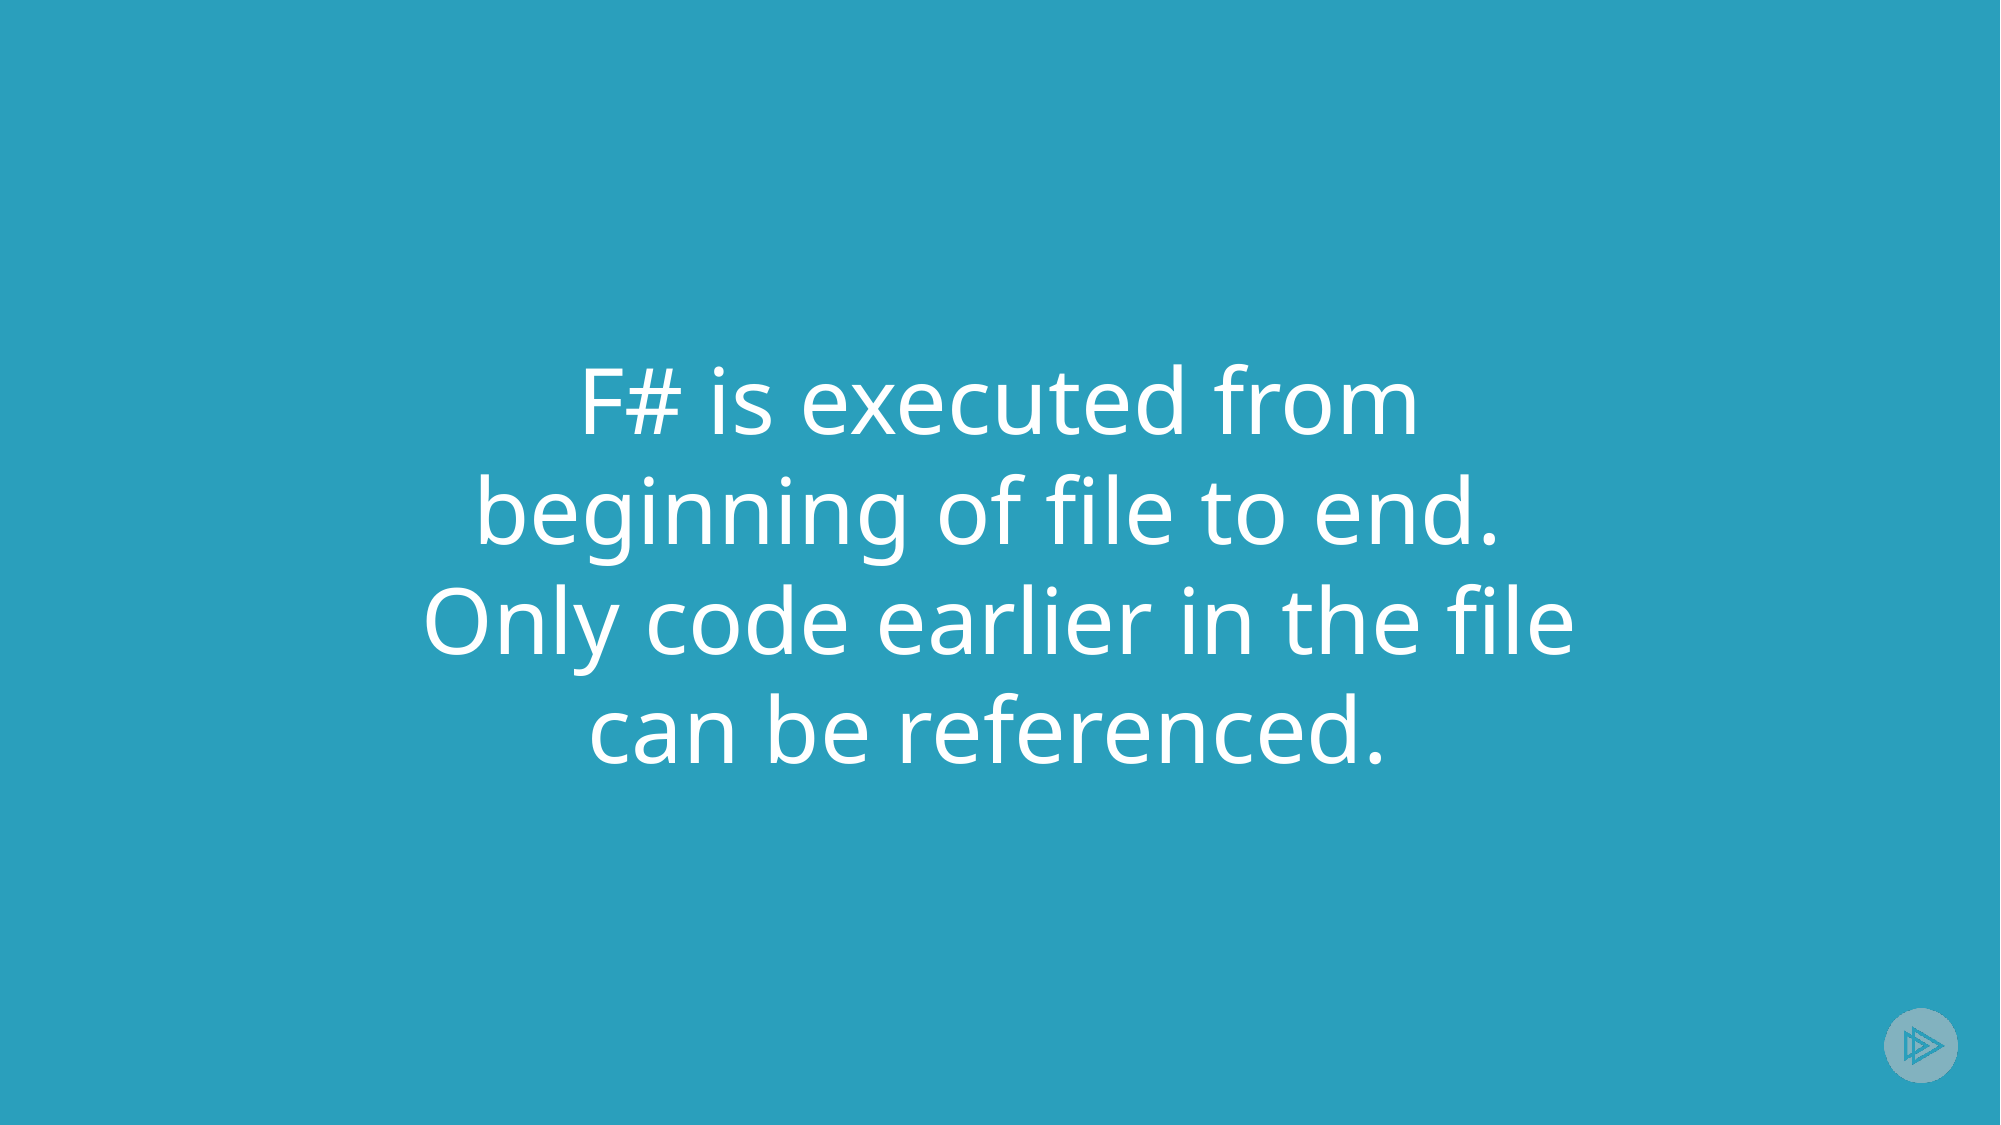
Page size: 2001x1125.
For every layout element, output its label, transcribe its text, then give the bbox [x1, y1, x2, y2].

picture [1884, 1008, 1958, 1083]
title F# is executed from beginning of file to end. Only code earlier in the file can be referenced. [348, 191, 1652, 934]
